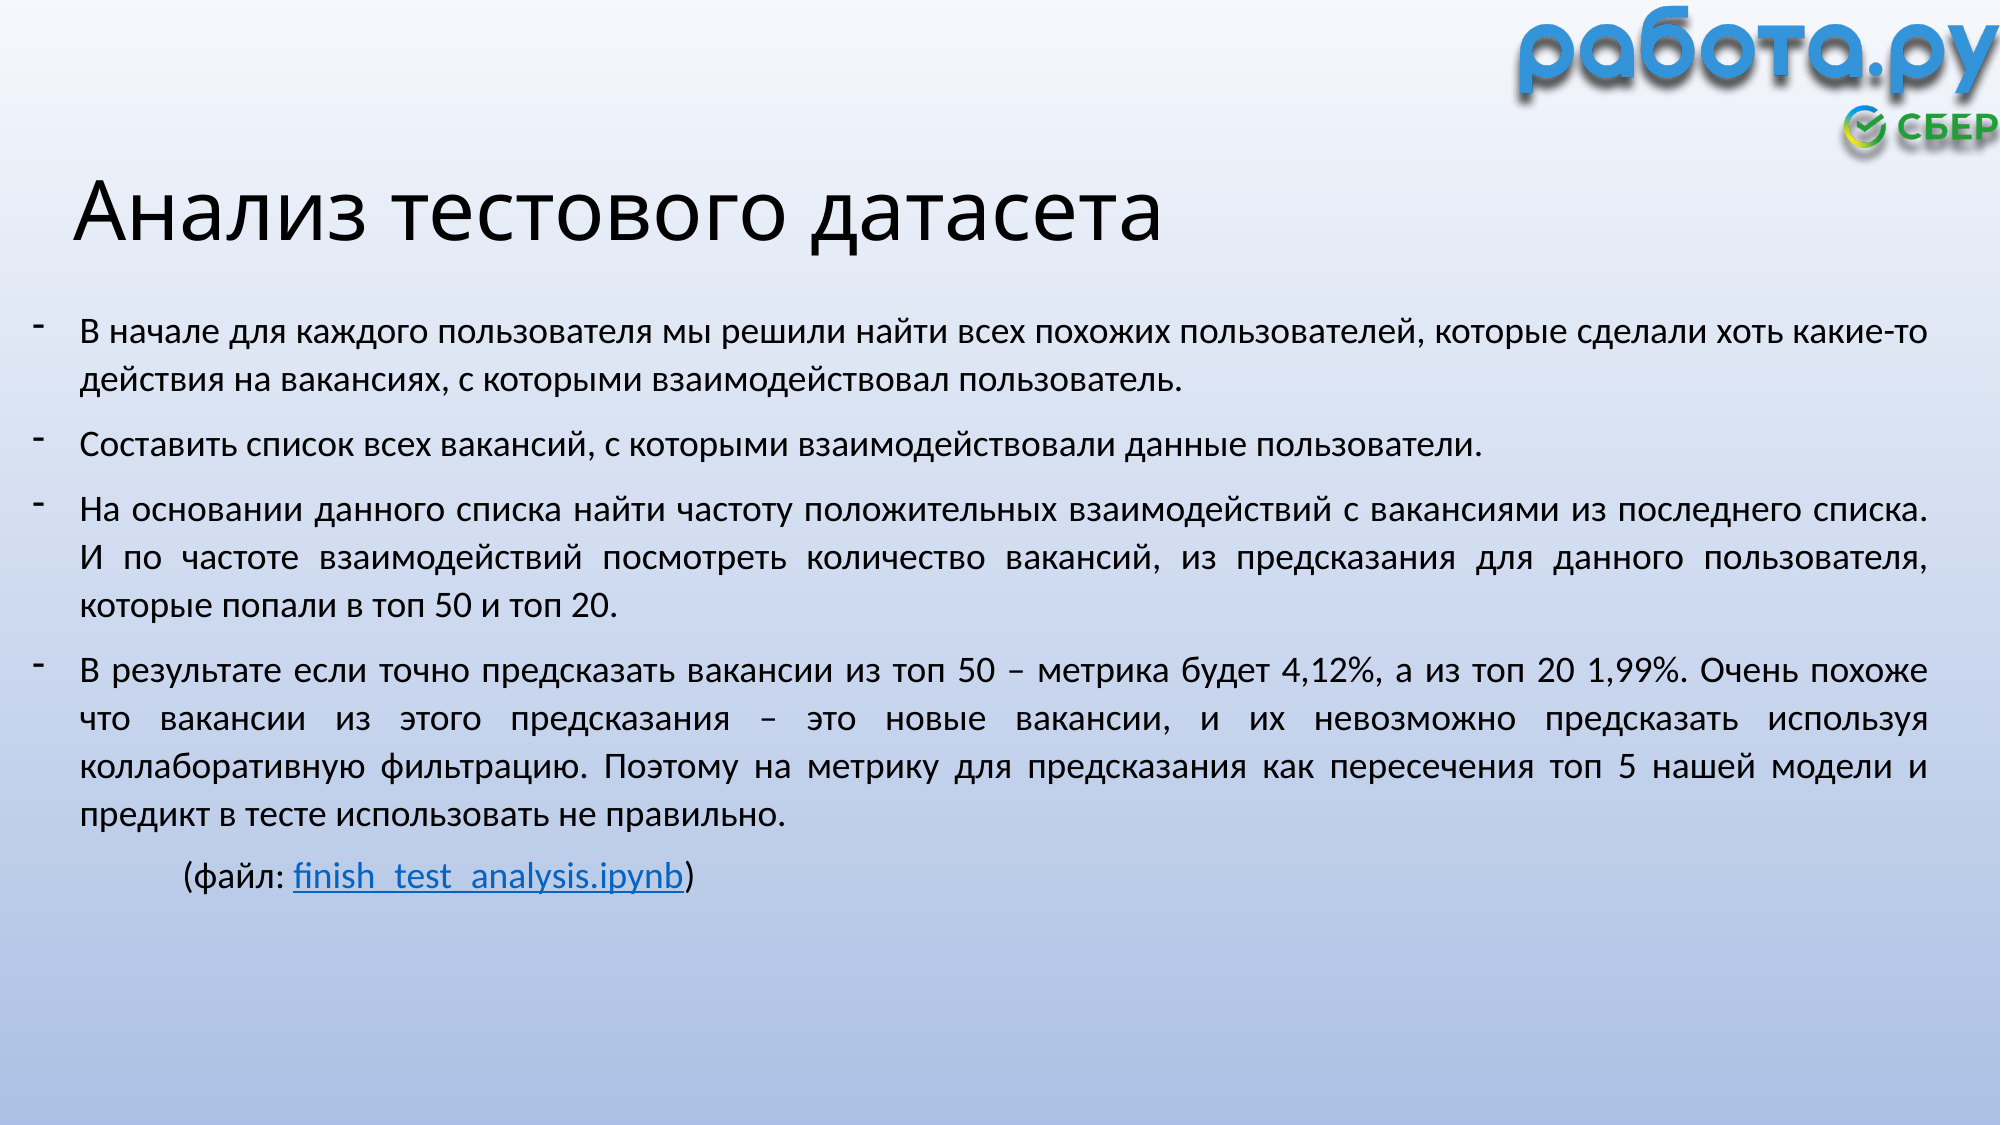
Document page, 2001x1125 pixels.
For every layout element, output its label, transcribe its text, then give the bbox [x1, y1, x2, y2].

text_box Анализ тестового датасета [58, 149, 1323, 265]
text_box В начале для каждого пользователя мы решили найти всех похожих пользователей, которые сделали хоть какие-то действия на вакансиях, с которыми взаимодействовал пользователь. Составить список всех вакансий, с которыми взаимодействовали данные пользователи. На основании данного списка найти частоту положительных взаимодействий с вакансиями из последнего списка. И по частоте взаимодействий посмотреть количество вакансий, из предсказания для данного пользователя, которые попали в топ 50 и топ 20. В результате если точно предсказать вакансии из топ 50 – метрика будет 4,12%, а из топ 20 1,99%. Очень похоже что вакансии из этого предсказания – это новые вакансии, и их невозможно предсказать используя коллаборативную фильтрацию. Поэтому на метрику для предсказания как пересечения топ 5 нашей модели и предикт в тесте использовать не правильно. (файл: finish_test_analysis.ipynb) [17, 295, 1945, 903]
picture [1520, 0, 2000, 150]
